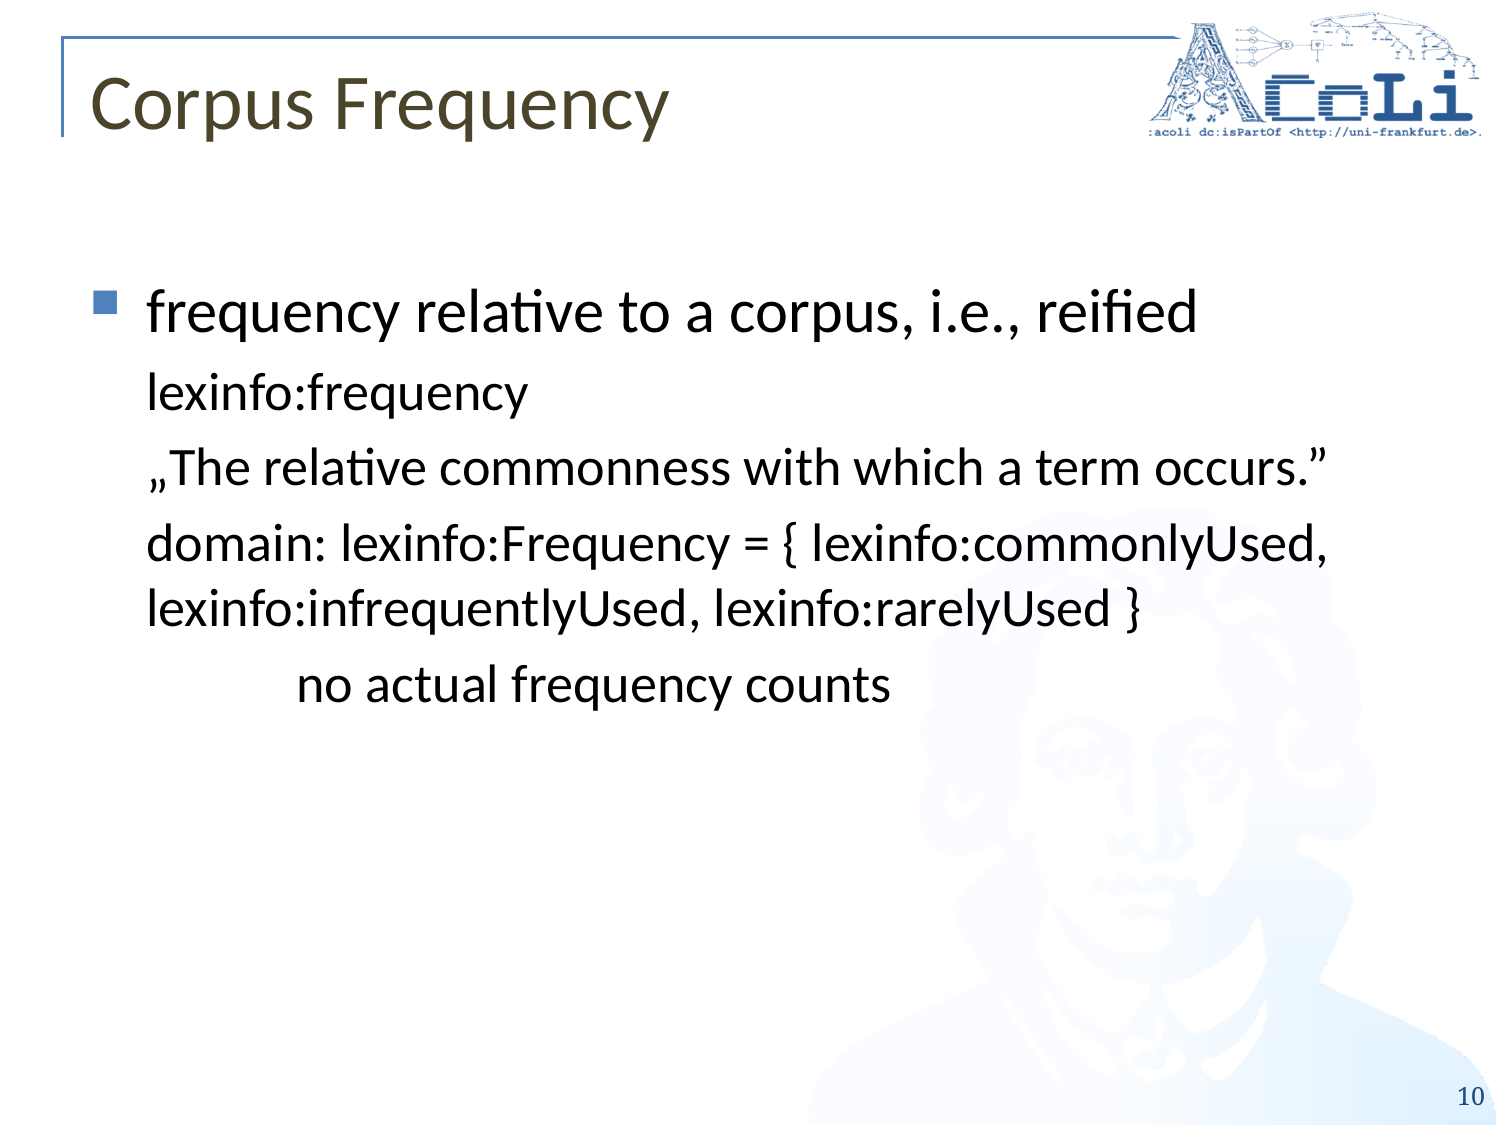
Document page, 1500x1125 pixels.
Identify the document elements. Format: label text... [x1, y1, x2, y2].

slide_number 10 [1149, 1046, 1500, 1122]
title Corpus Frequency [75, 42, 1425, 230]
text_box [1149, 12, 1481, 138]
